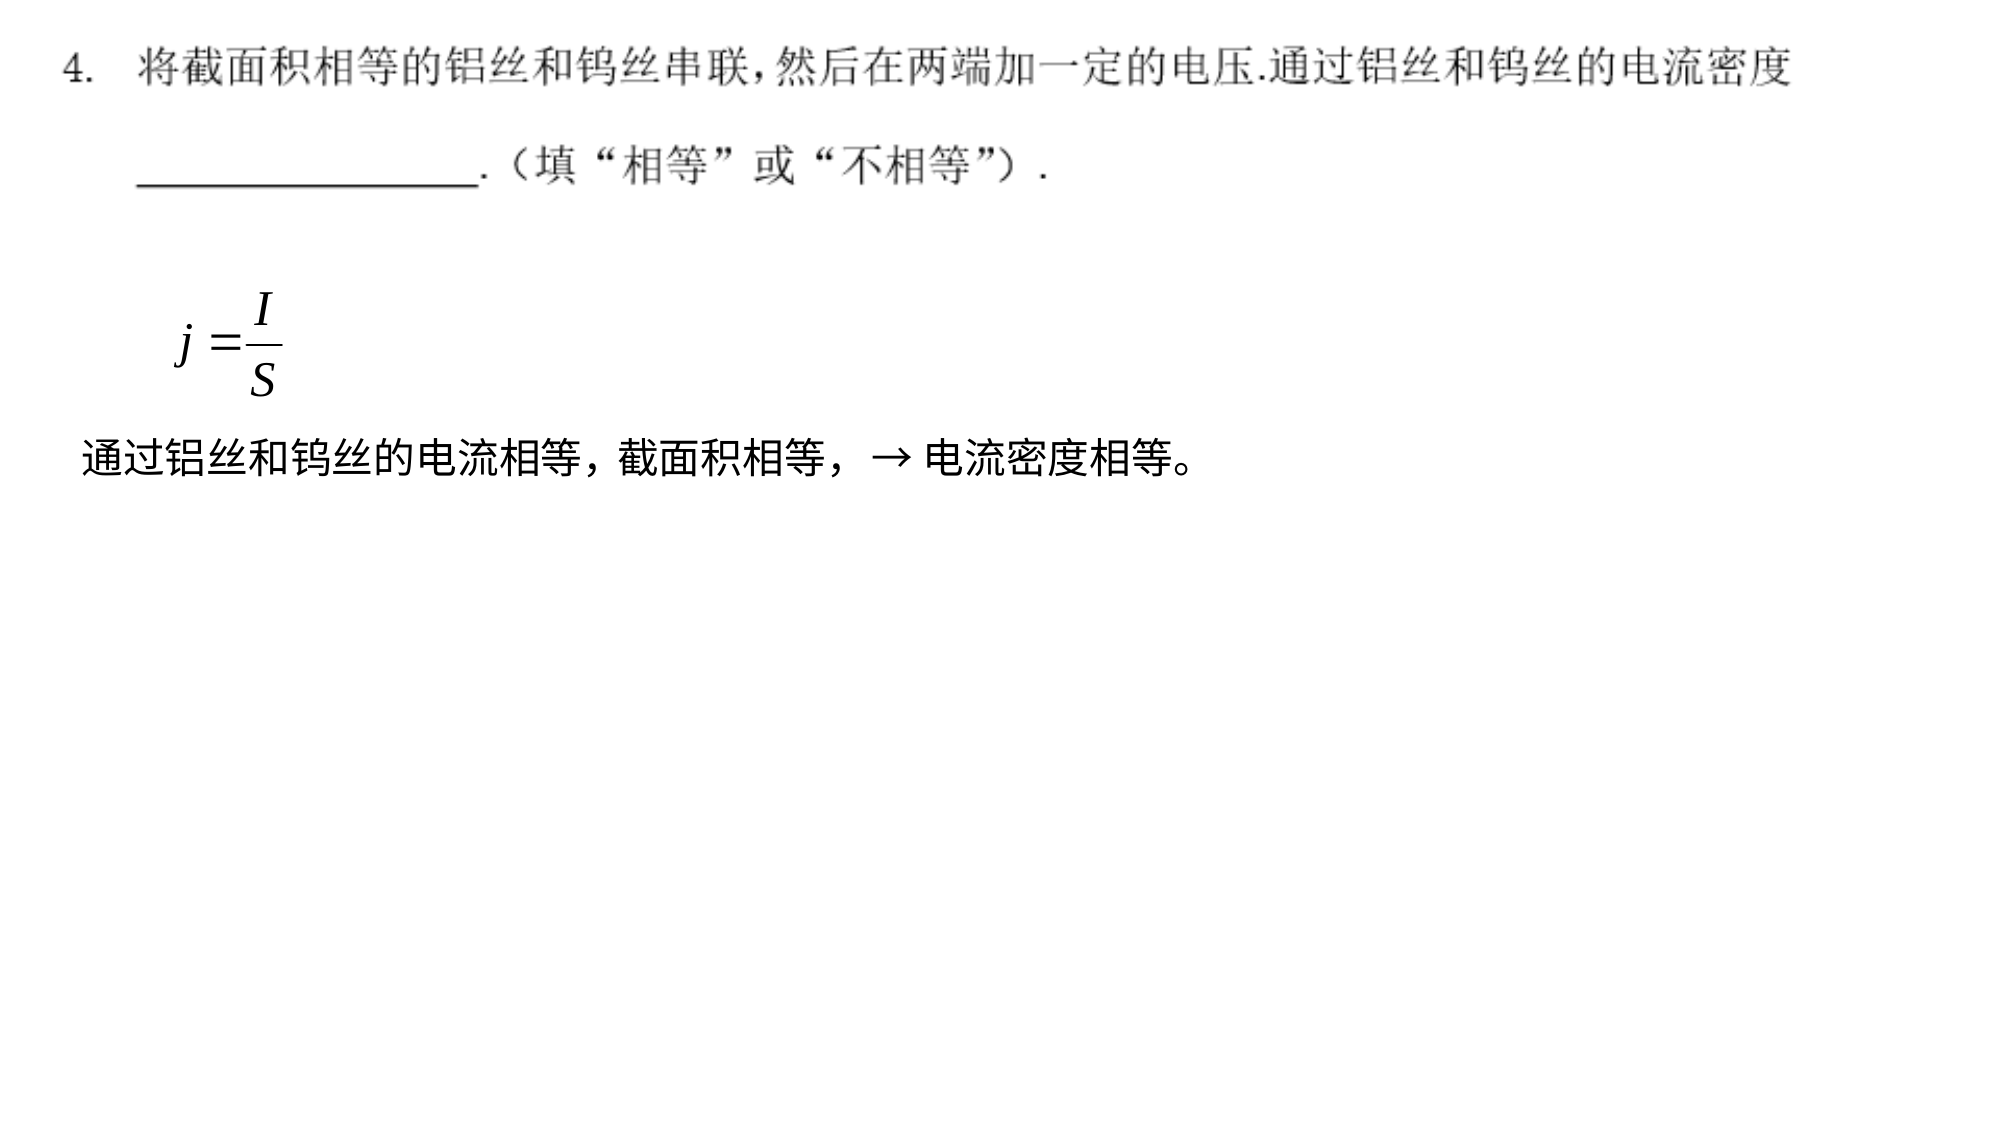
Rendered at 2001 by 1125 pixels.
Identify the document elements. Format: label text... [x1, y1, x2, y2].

text_box →电流密度相等。 [856, 424, 1230, 490]
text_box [162, 278, 292, 408]
text_box 通过铝丝和钨丝的电流相等， [66, 424, 602, 489]
text_box 截面积相等， [602, 424, 856, 489]
picture [52, 34, 1807, 200]
